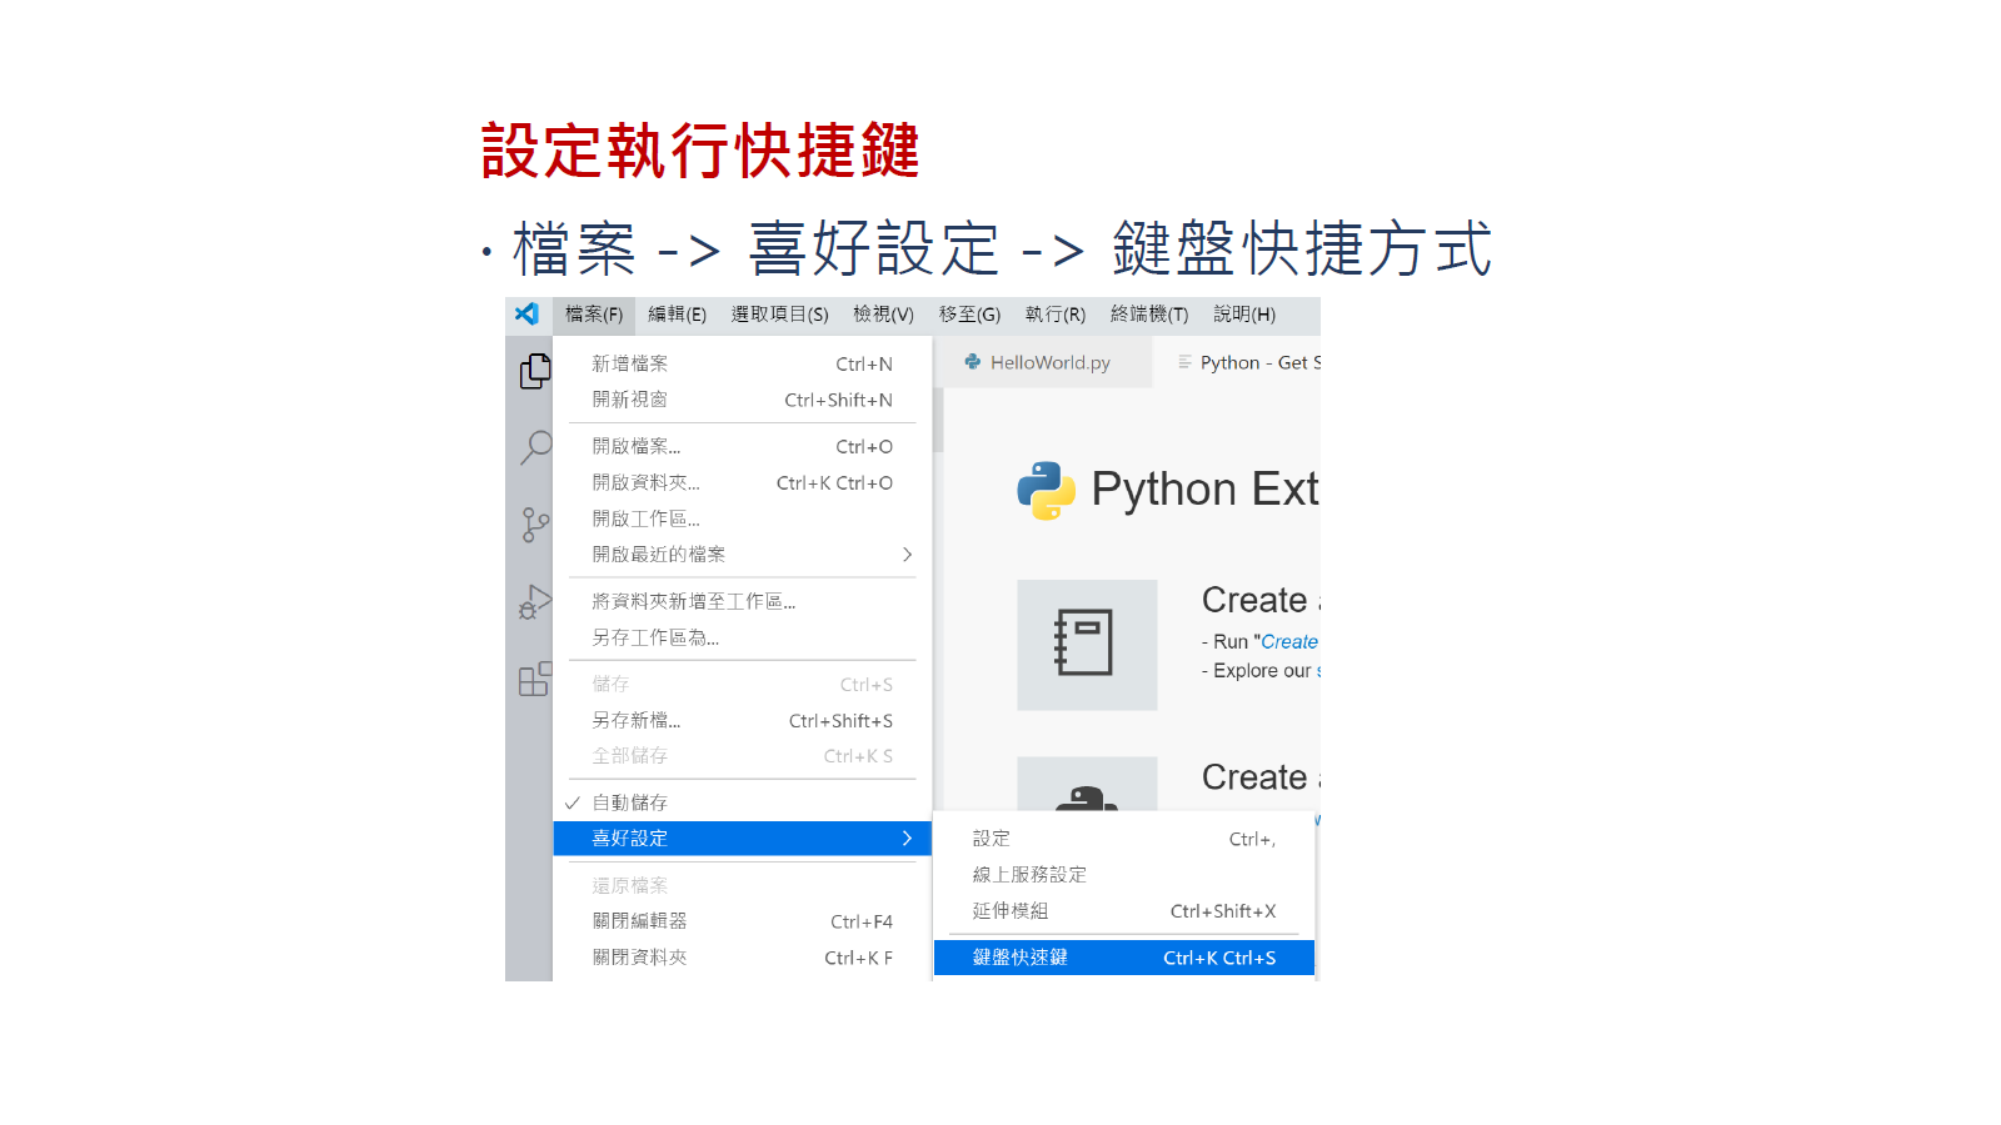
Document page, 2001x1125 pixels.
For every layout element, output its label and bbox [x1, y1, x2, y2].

picture [404, 92, 1546, 995]
